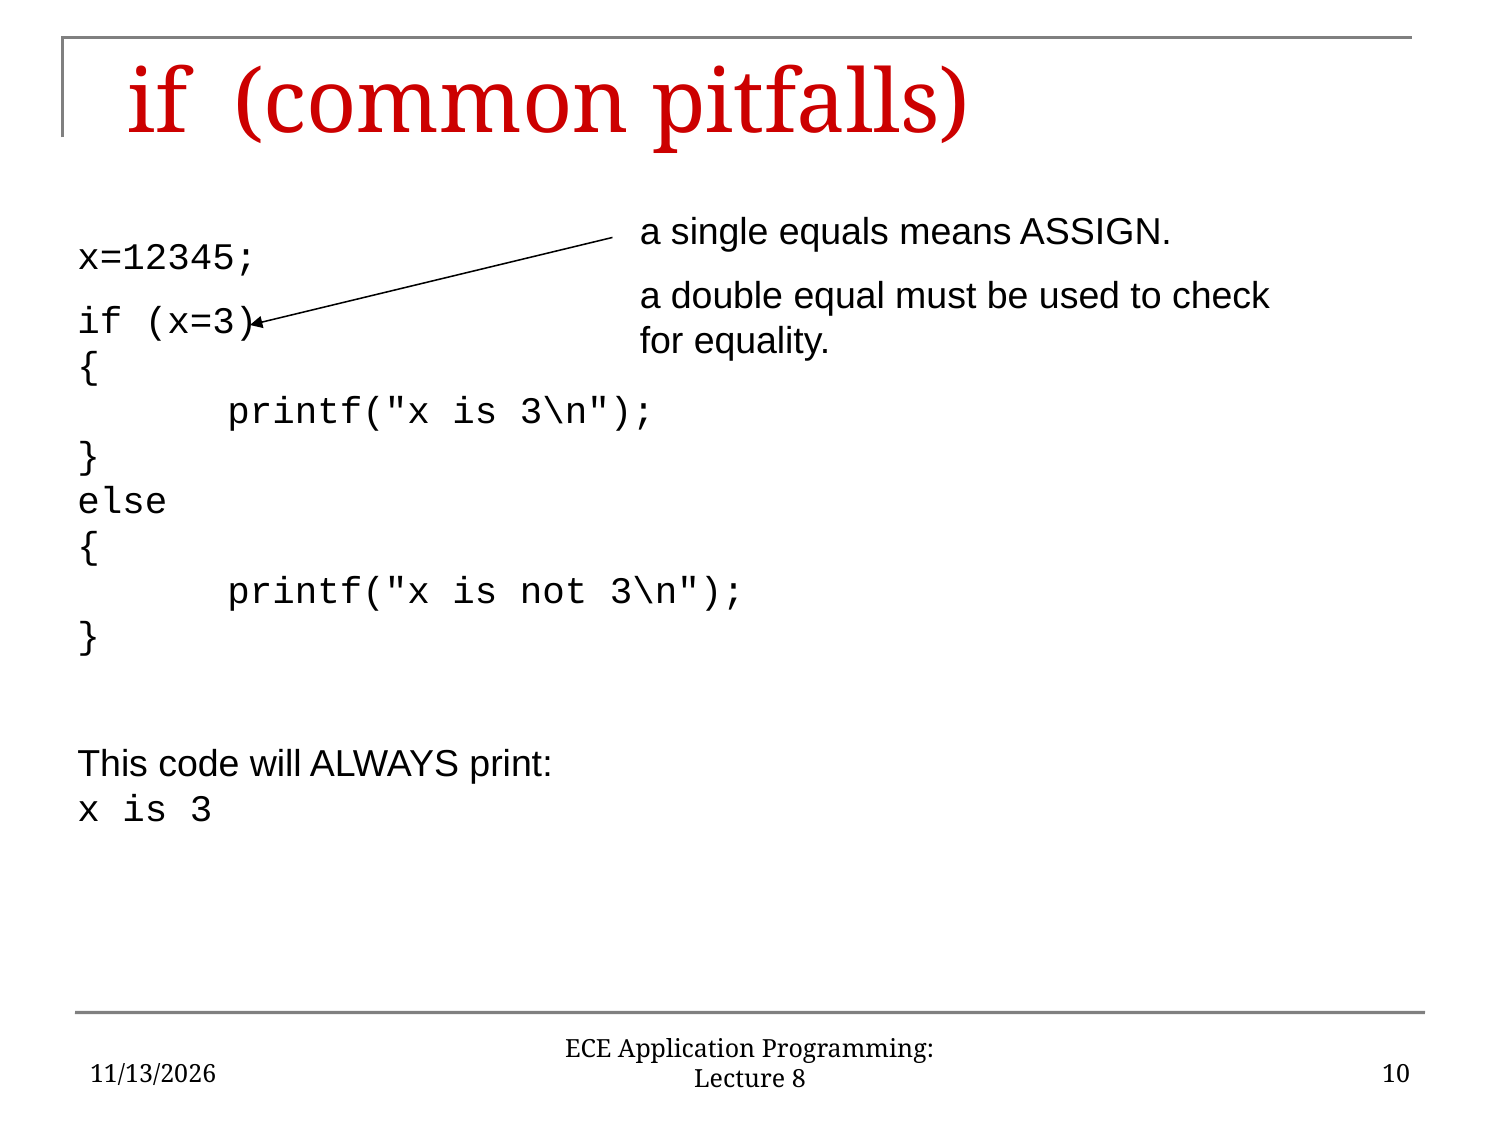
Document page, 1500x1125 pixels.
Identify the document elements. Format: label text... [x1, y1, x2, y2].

text_box a single equals means ASSIGN. a double equal must be used to check for equality. [624, 199, 1325, 369]
text_box [249, 237, 613, 329]
text_box x=12345; if (x=3) { printf("x is 3\n"); } else { printf("x is not 3\n"); } This code will ALWAYS print: x is 3 [62, 224, 1450, 836]
footer ECE Application Programming: Lecture 8 [512, 1024, 988, 1101]
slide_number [74, 1023, 426, 1100]
slide_number 10 [1074, 1023, 1426, 1100]
title if (common pitfalls) [112, 37, 1388, 224]
